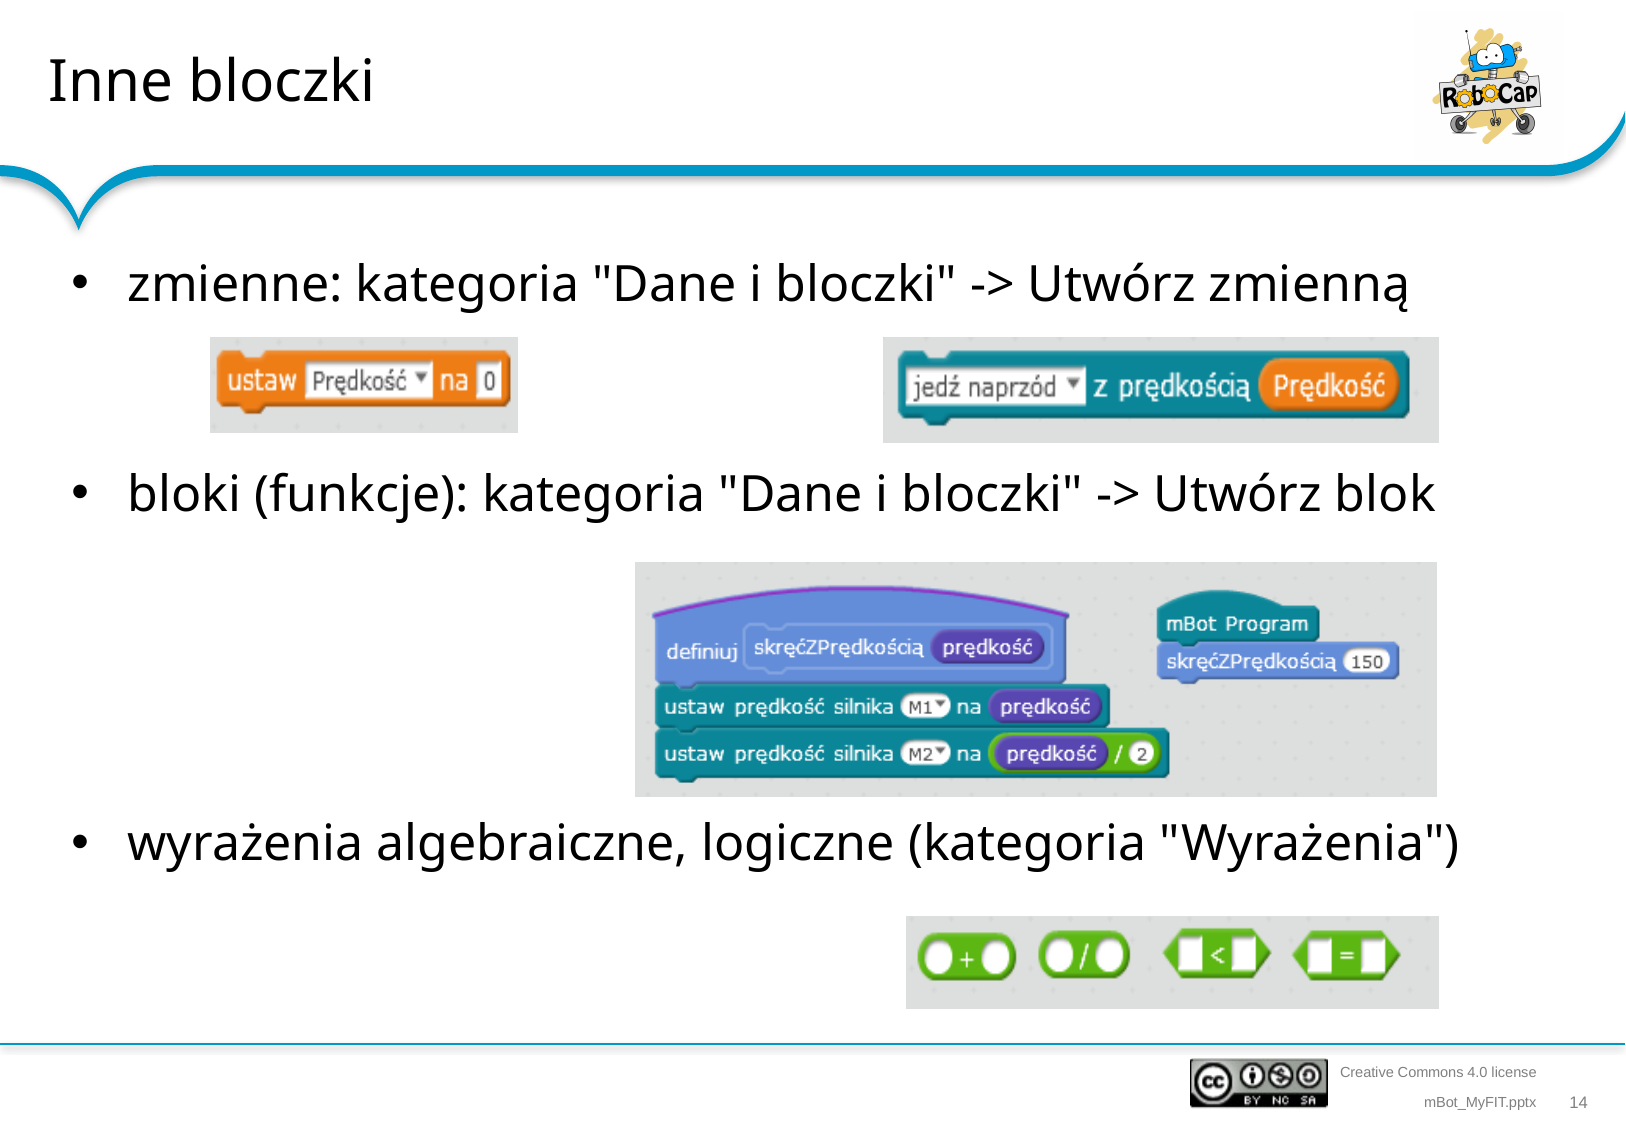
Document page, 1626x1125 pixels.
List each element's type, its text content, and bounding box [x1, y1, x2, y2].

title Inne bloczki [0, 0, 1625, 165]
text_box zmienne: kategoria "Dane i bloczki" -> Utwórz zmienną bloki (funkcje): kategoria "Dane i bloczki" -> Utwórz blok wyrażenia algebraiczne, logiczne (kategoria "Wyrażenia") [56, 243, 1581, 976]
slide_number 14 [1568, 1091, 1589, 1112]
footer mBot_MyFIT.pptx [1105, 1086, 1543, 1117]
picture [883, 337, 1439, 444]
slide_number Creative Commons 4.0 license [1104, 1053, 1544, 1088]
picture [209, 337, 518, 433]
picture [905, 916, 1439, 1009]
picture [635, 562, 1438, 798]
